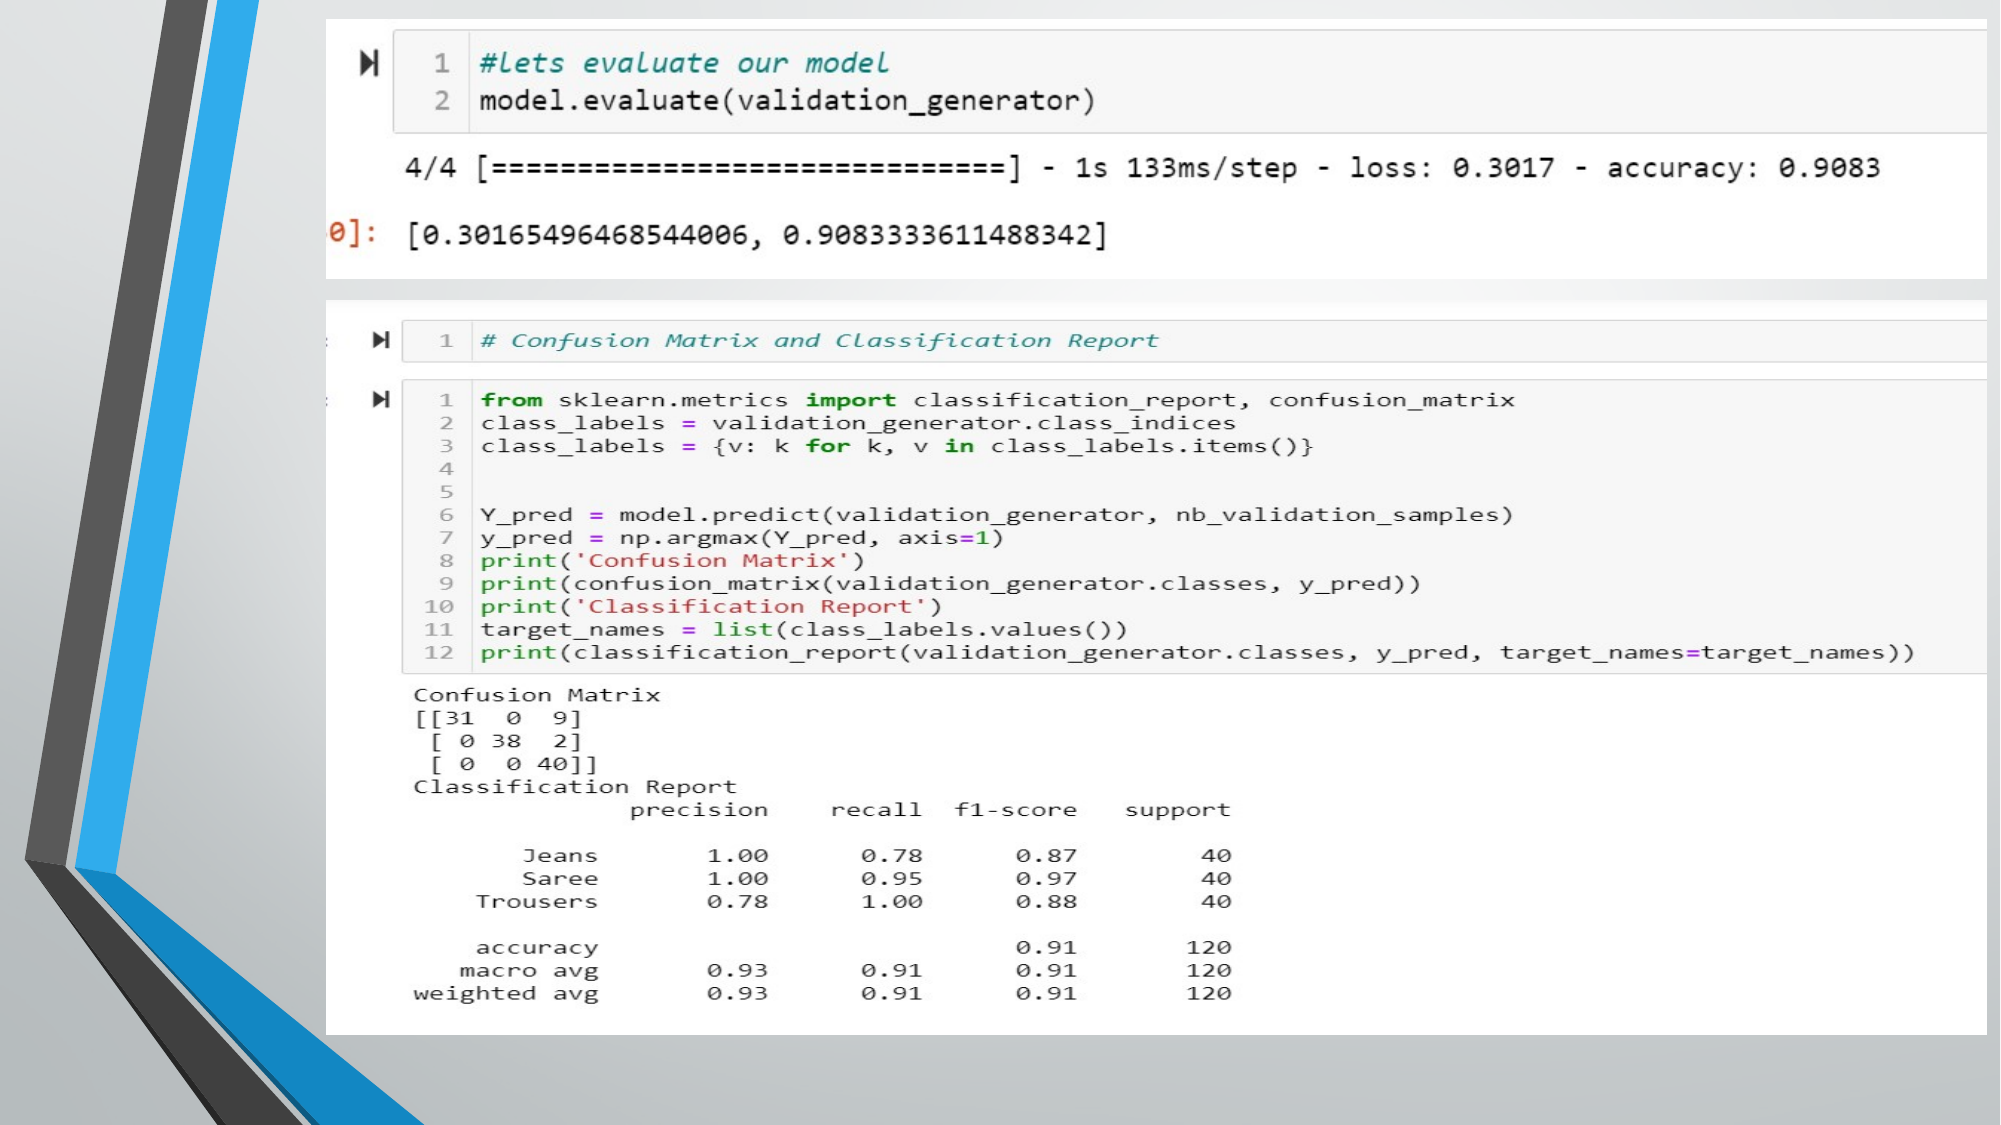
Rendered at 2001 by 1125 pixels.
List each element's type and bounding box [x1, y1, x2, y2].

picture [326, 300, 1987, 1035]
list [326, 19, 1987, 279]
